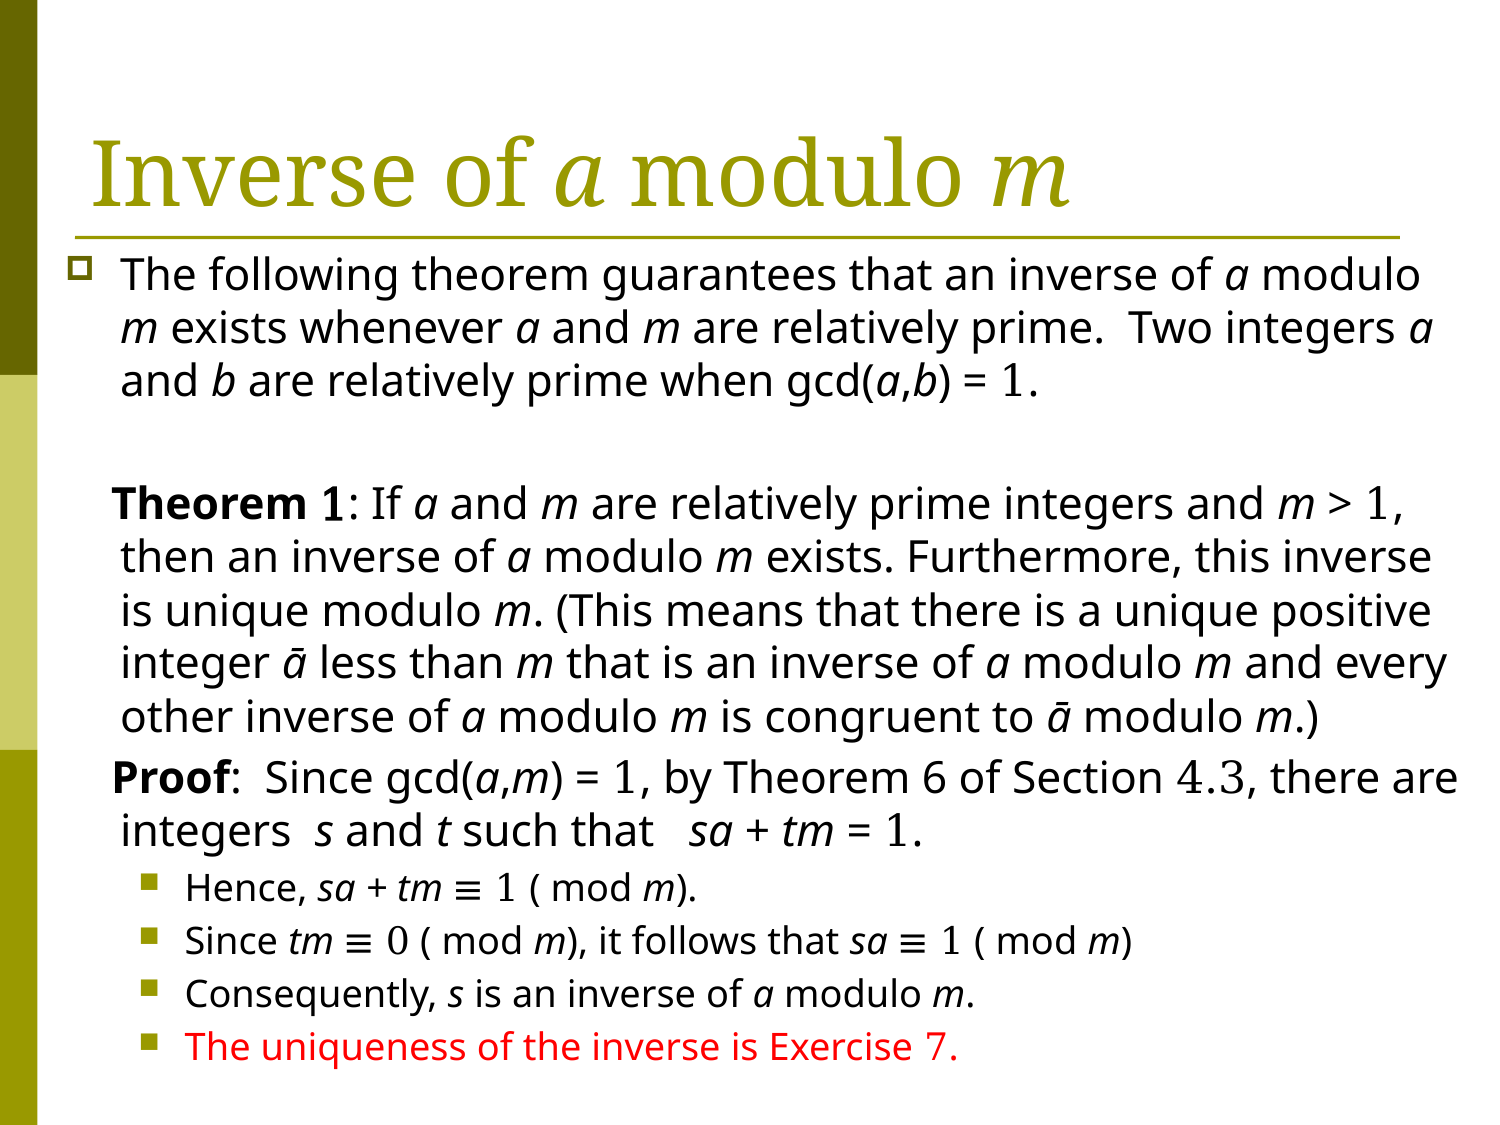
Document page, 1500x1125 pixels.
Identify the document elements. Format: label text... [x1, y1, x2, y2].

title Inverse of a modulo m [75, 45, 1425, 233]
list The following theorem guarantees that an inverse of a modulo m exists whenever a and m are relatively prime. Two integers a and b are relatively prime when gcd(a,b) = 1. Theorem 1: If a and m are relatively prime integers and m > 1, then an inverse of a modulo m exists. Furthermore, this inverse is unique modulo m. (This means that there is a unique positive integer ā less than m that is an inverse of a modulo m and every other inverse of a modulo m is congruent to ā modulo m.) Proof: Since gcd(a,m) = 1, by Theorem 6 of Section 4.3, there are integers s and t such that sa + tm = 1. Hence, sa + tm ≡ 1 ( mod m). Since tm ≡ 0 ( mod m), it follows that sa ≡ 1 ( mod m) Consequently, s is an inverse of a modulo m. The uniqueness of the inverse is Exercise 7. [50, 238, 1475, 1125]
